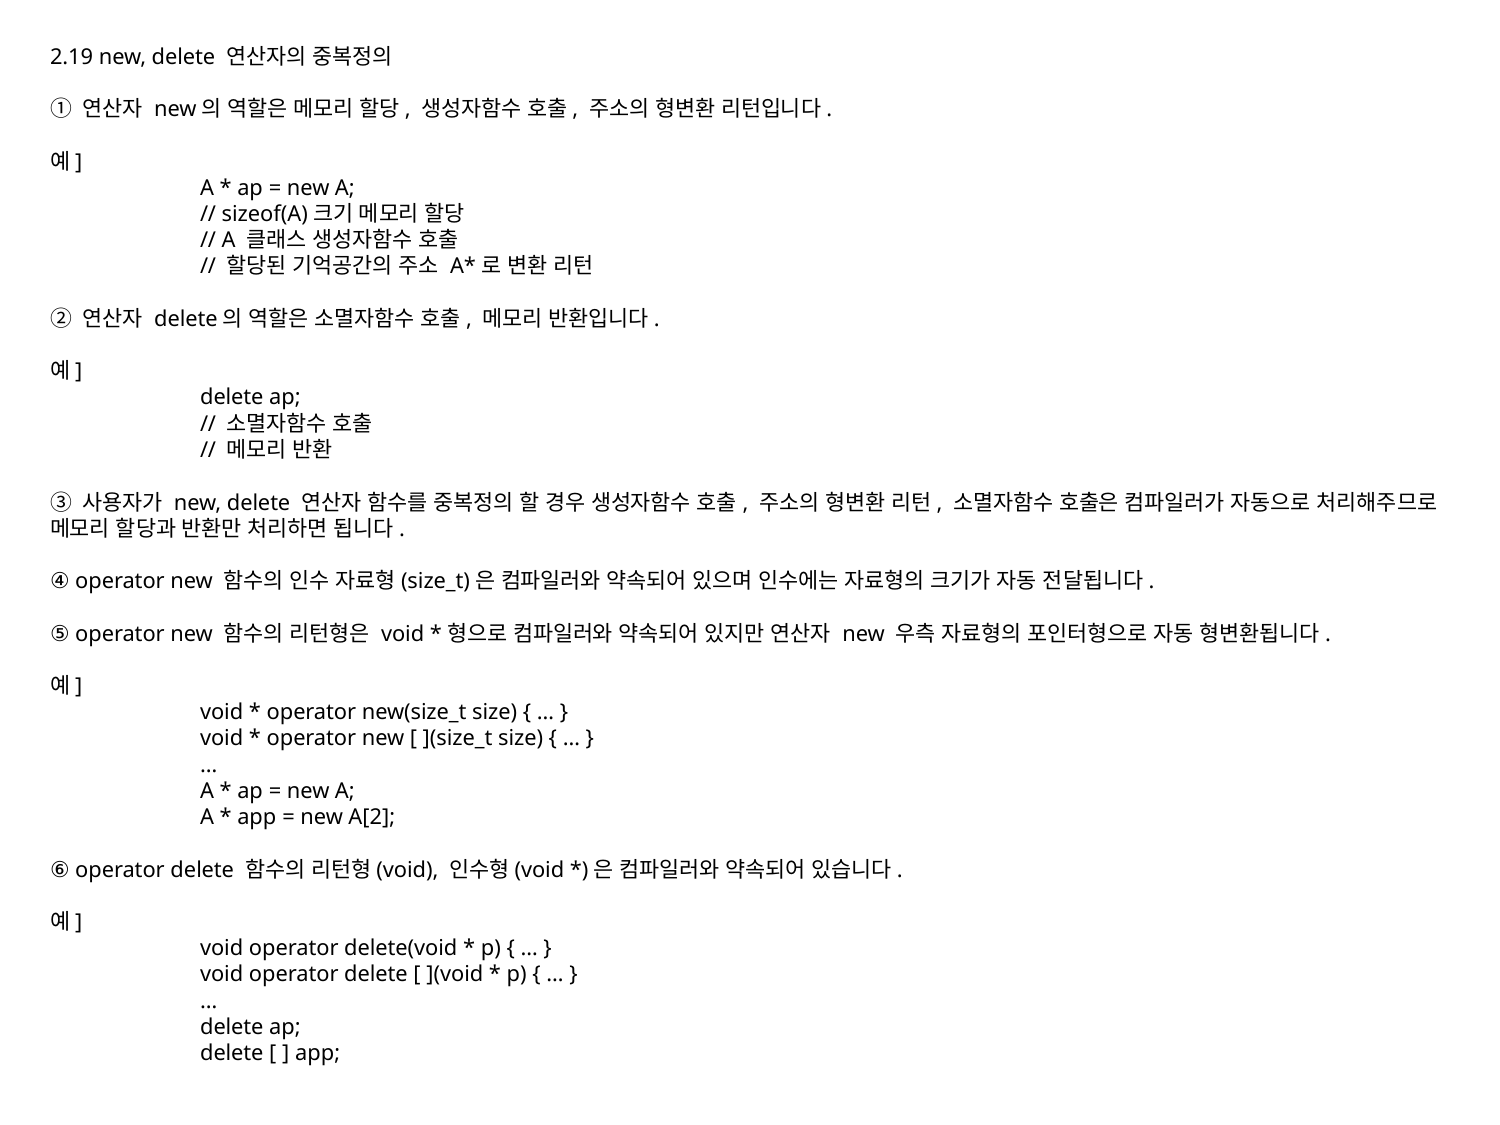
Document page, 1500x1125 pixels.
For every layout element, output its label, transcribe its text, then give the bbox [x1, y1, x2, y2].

text_box 2.19 new, delete 연산자의 중복정의 ① 연산자 new의 역할은 메모리 할당, 생성자함수 호출, 주소의 형변환 리턴입니다. 예] A * ap = new A; // sizeof(A)크기 메모리 할당 // A 클래스 생성자함수 호출 // 할당된 기억공간의 주소 A*로 변환 리턴 ② 연산자 delete의 역할은 소멸자함수 호출, 메모리 반환입니다. 예] delete ap; // 소멸자함수 호출 // 메모리 반환 ③ 사용자가 new, delete 연산자 함수를 중복정의 할 경우 생성자함수 호출, 주소의 형변환 리턴, 소멸자함수 호출은 컴파일러가 자동으로 처리해주므로 메모리 할당과 반환만 처리하면 됩니다. ④ operator new 함수의 인수 자료형(size_t)은 컴파일러와 약속되어 있으며 인수에는 자료형의 크기가 자동 전달됩니다. ⑤ operator new 함수의 리턴형은 void *형으로 컴파일러와 약속되어 있지만 연산자 new 우측 자료형의 포인터형으로 자동 형변환됩니다. 예] void * operator new(size_t size) { … } void * operator new [ ](size_t size) { … } … A * ap = new A; A * app = new A[2]; ⑥ operator delete 함수의 리턴형(void), 인수형(void *)은 컴파일러와 약속되어 있습니다. 예] void operator delete(void * p) { … } void operator delete [ ](void * p) { … } … delete ap; delete [ ] app; [35, 34, 1465, 1073]
